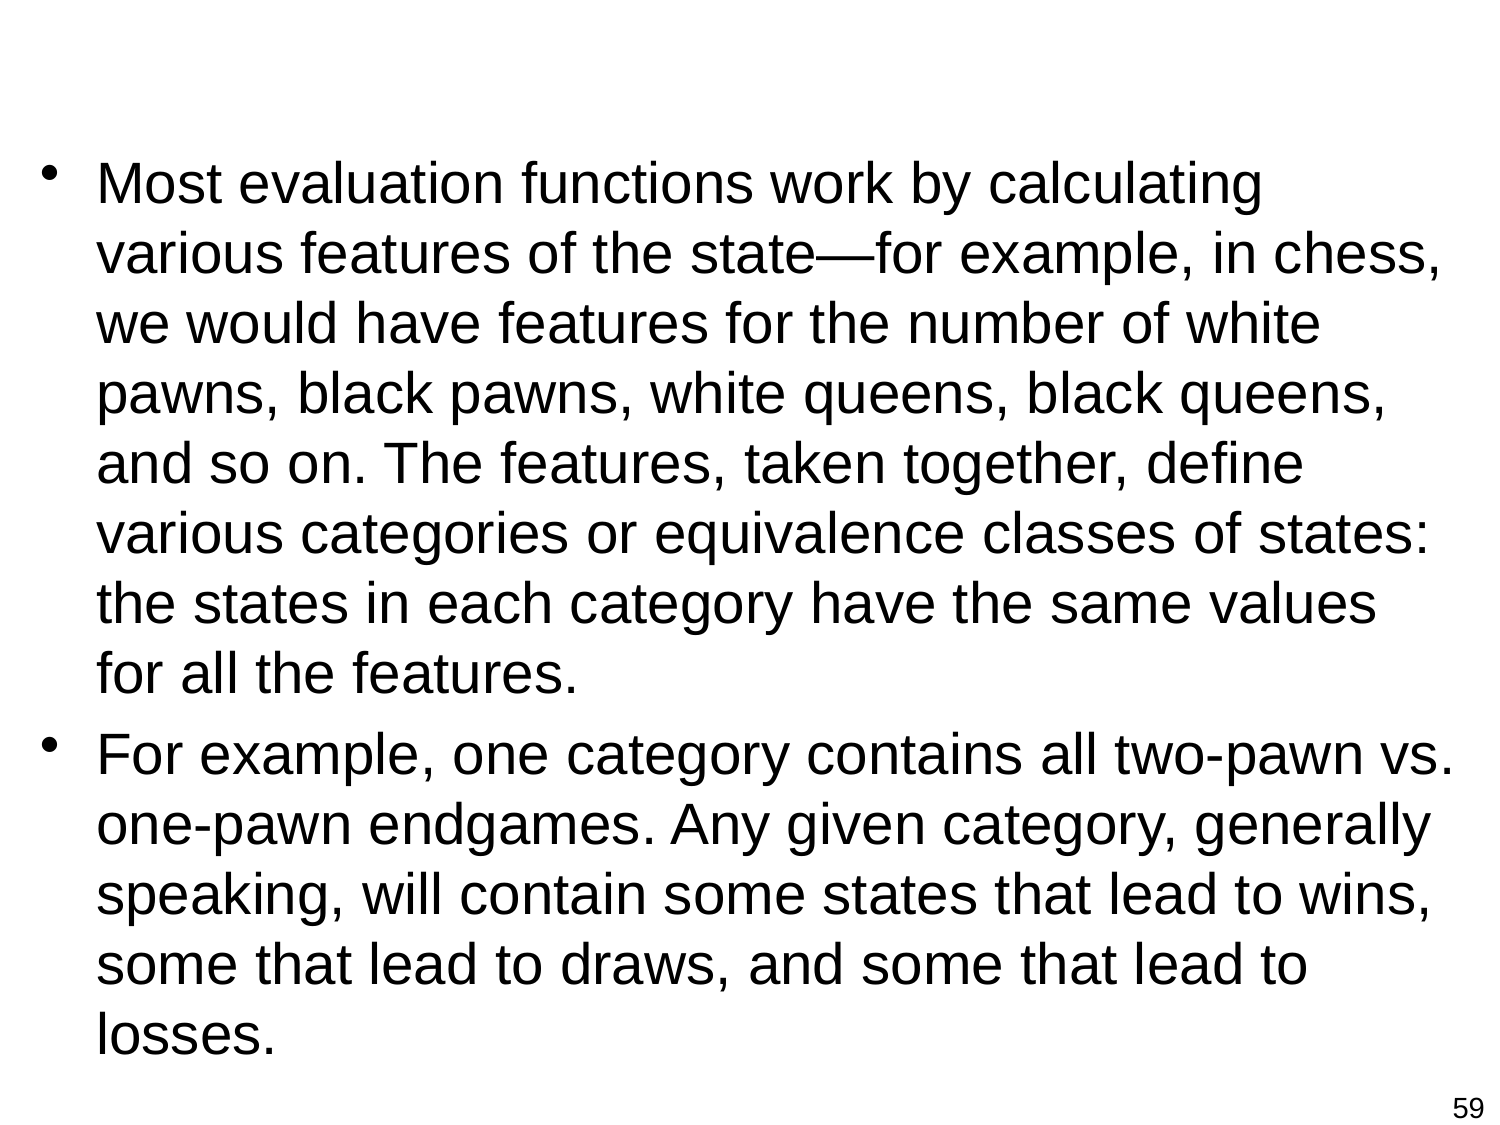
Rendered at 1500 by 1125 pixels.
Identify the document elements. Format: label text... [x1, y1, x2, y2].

slide_number 59 [1424, 1046, 1500, 1125]
list Most evaluation functions work by calculating various features of the state—for example, in chess, we would have features for the number of white pawns, black pawns, white queens, black queens, and so on. The features, taken together, define various categories or equivalence classes of states: the states in each category have the same values for all the features. For example, one category contains all two-pawn vs. one-pawn endgames. Any given category, generally speaking, will contain some states that lead to wins, some that lead to draws, and some that lead to losses. [24, 137, 1476, 1038]
